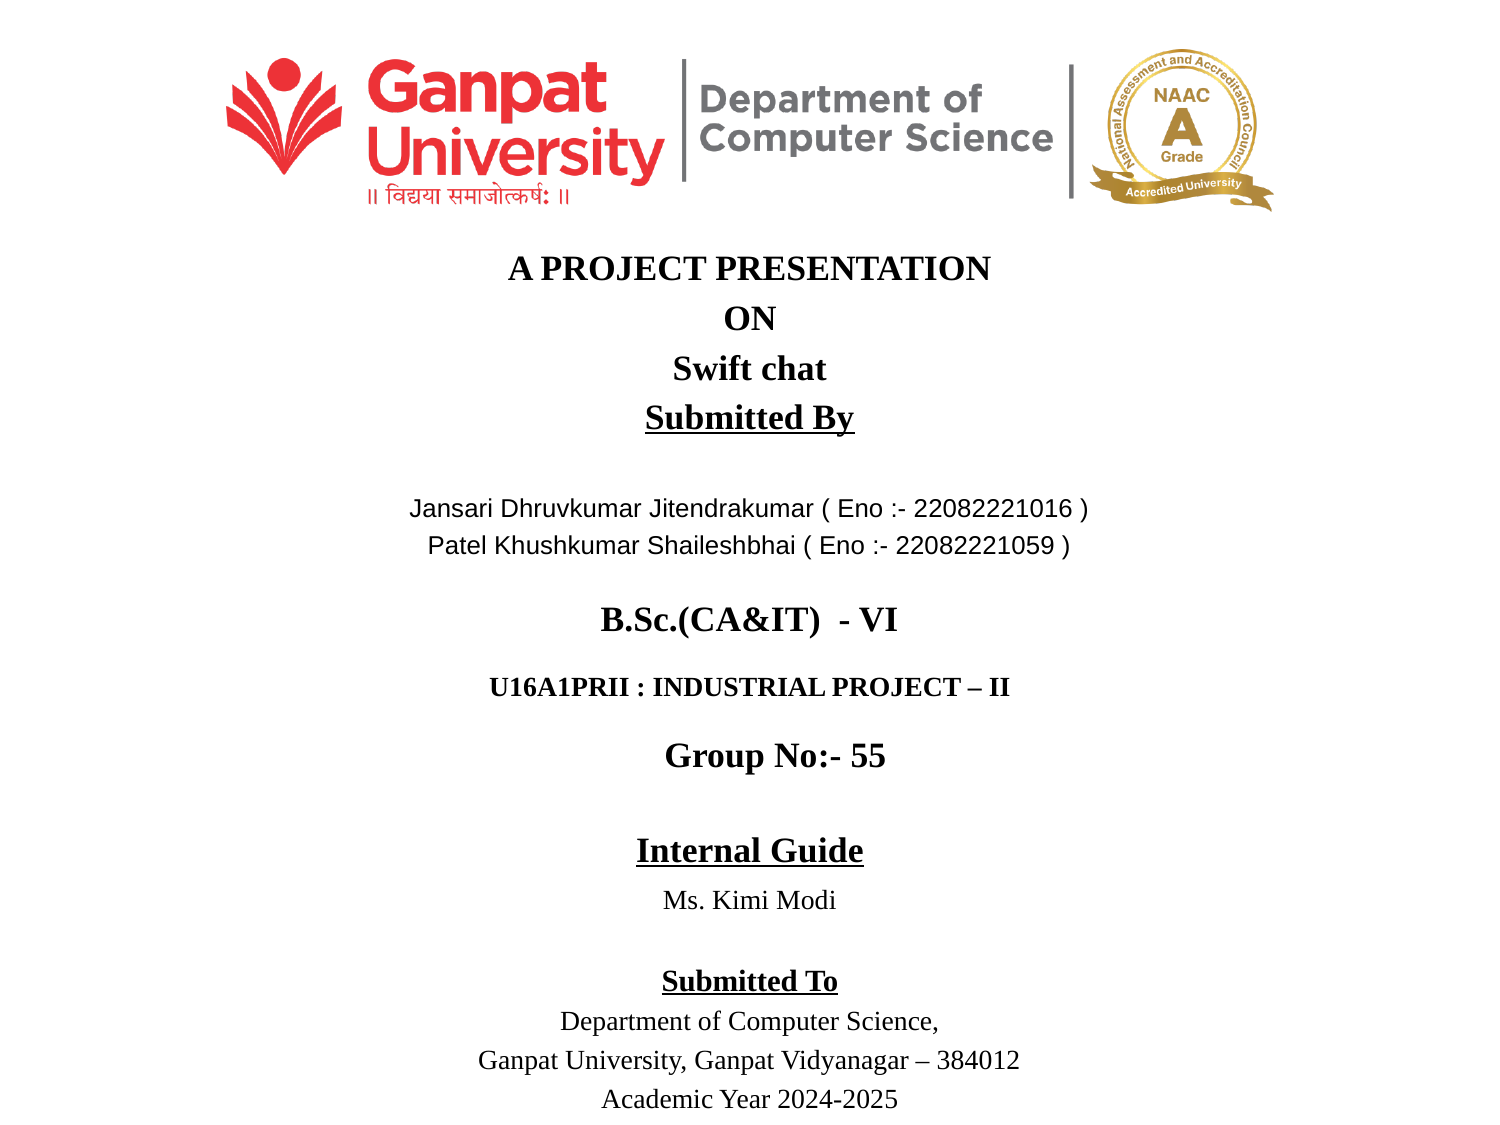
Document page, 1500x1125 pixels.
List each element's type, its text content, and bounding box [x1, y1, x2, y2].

picture [226, 49, 1274, 212]
list A PROJECT PRESENTATION ON Swift chat Submitted By Jansari Dhruvkumar Jitendrakumar ( Eno :- 22082221016 ) Patel Khushkumar Shaileshbhai ( Eno :- 22082221059 ) B.Sc.(CA&IT) - VI U16A1PRII : INDUSTRIAL PROJECT – II Group No:- 55 Internal Guide Ms. Kimi Modi Submitted To Department of Computer Science, Ganpat University, Ganpat Vidyanagar – 384012 Academic Year 2024-2025 [0, 212, 1500, 1125]
